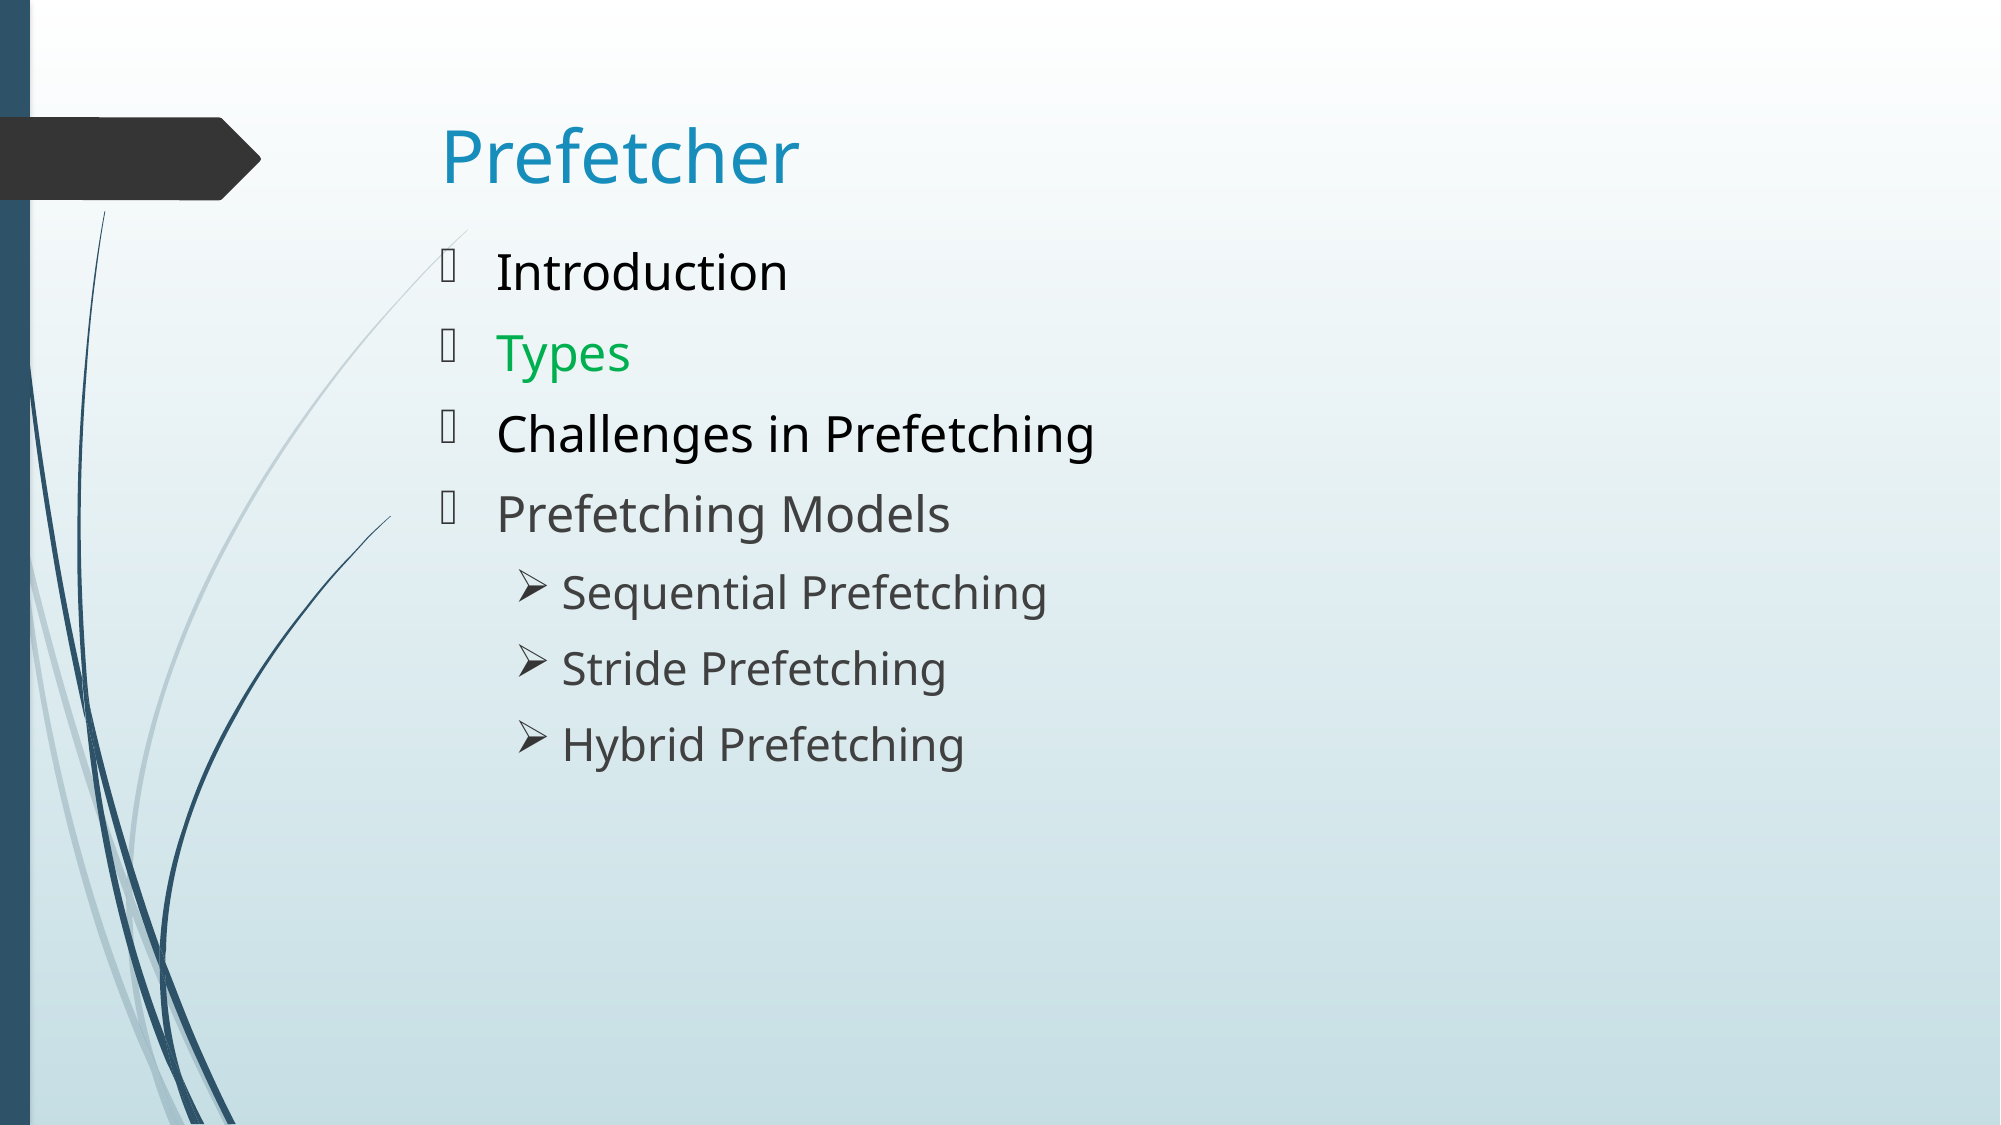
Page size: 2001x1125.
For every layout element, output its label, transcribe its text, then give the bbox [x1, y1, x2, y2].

title Prefetcher [425, 102, 1888, 207]
list Introduction Types Challenges in Prefetching Prefetching Models Sequential Prefetching Stride Prefetching Hybrid Prefetching [424, 232, 1888, 853]
